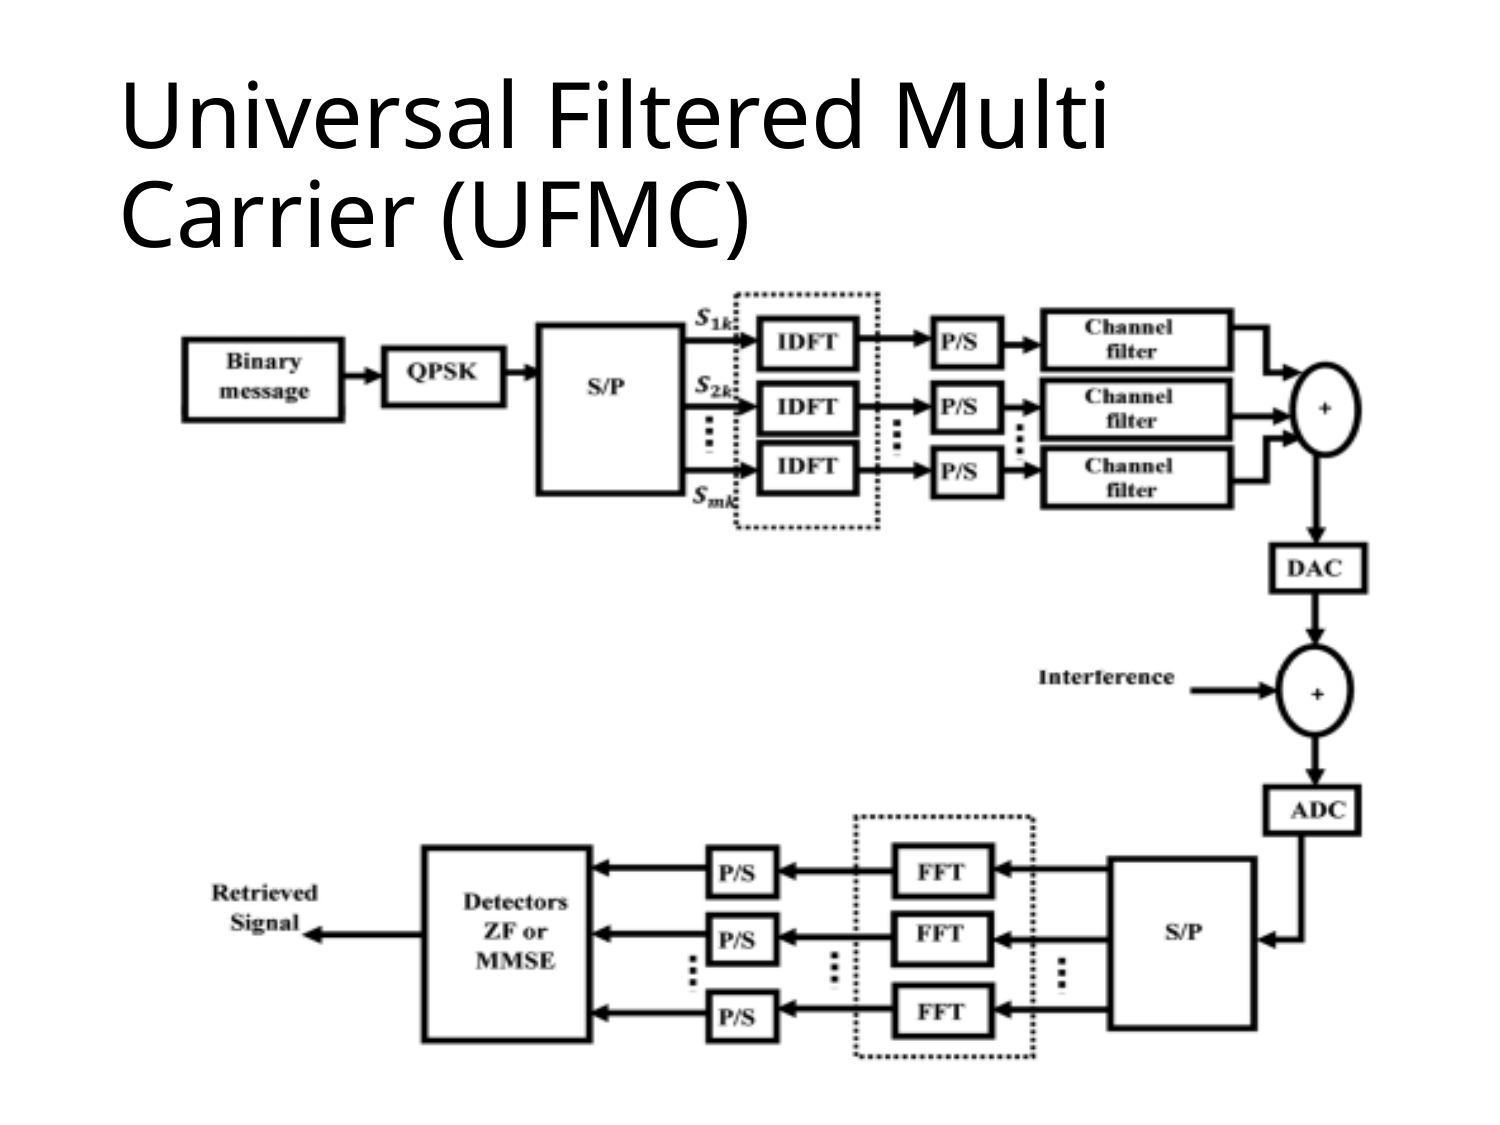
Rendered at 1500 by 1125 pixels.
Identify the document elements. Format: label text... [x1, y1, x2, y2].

title Universal Filtered Multi Carrier (UFMC) [103, 59, 1397, 278]
picture [121, 260, 1479, 1089]
